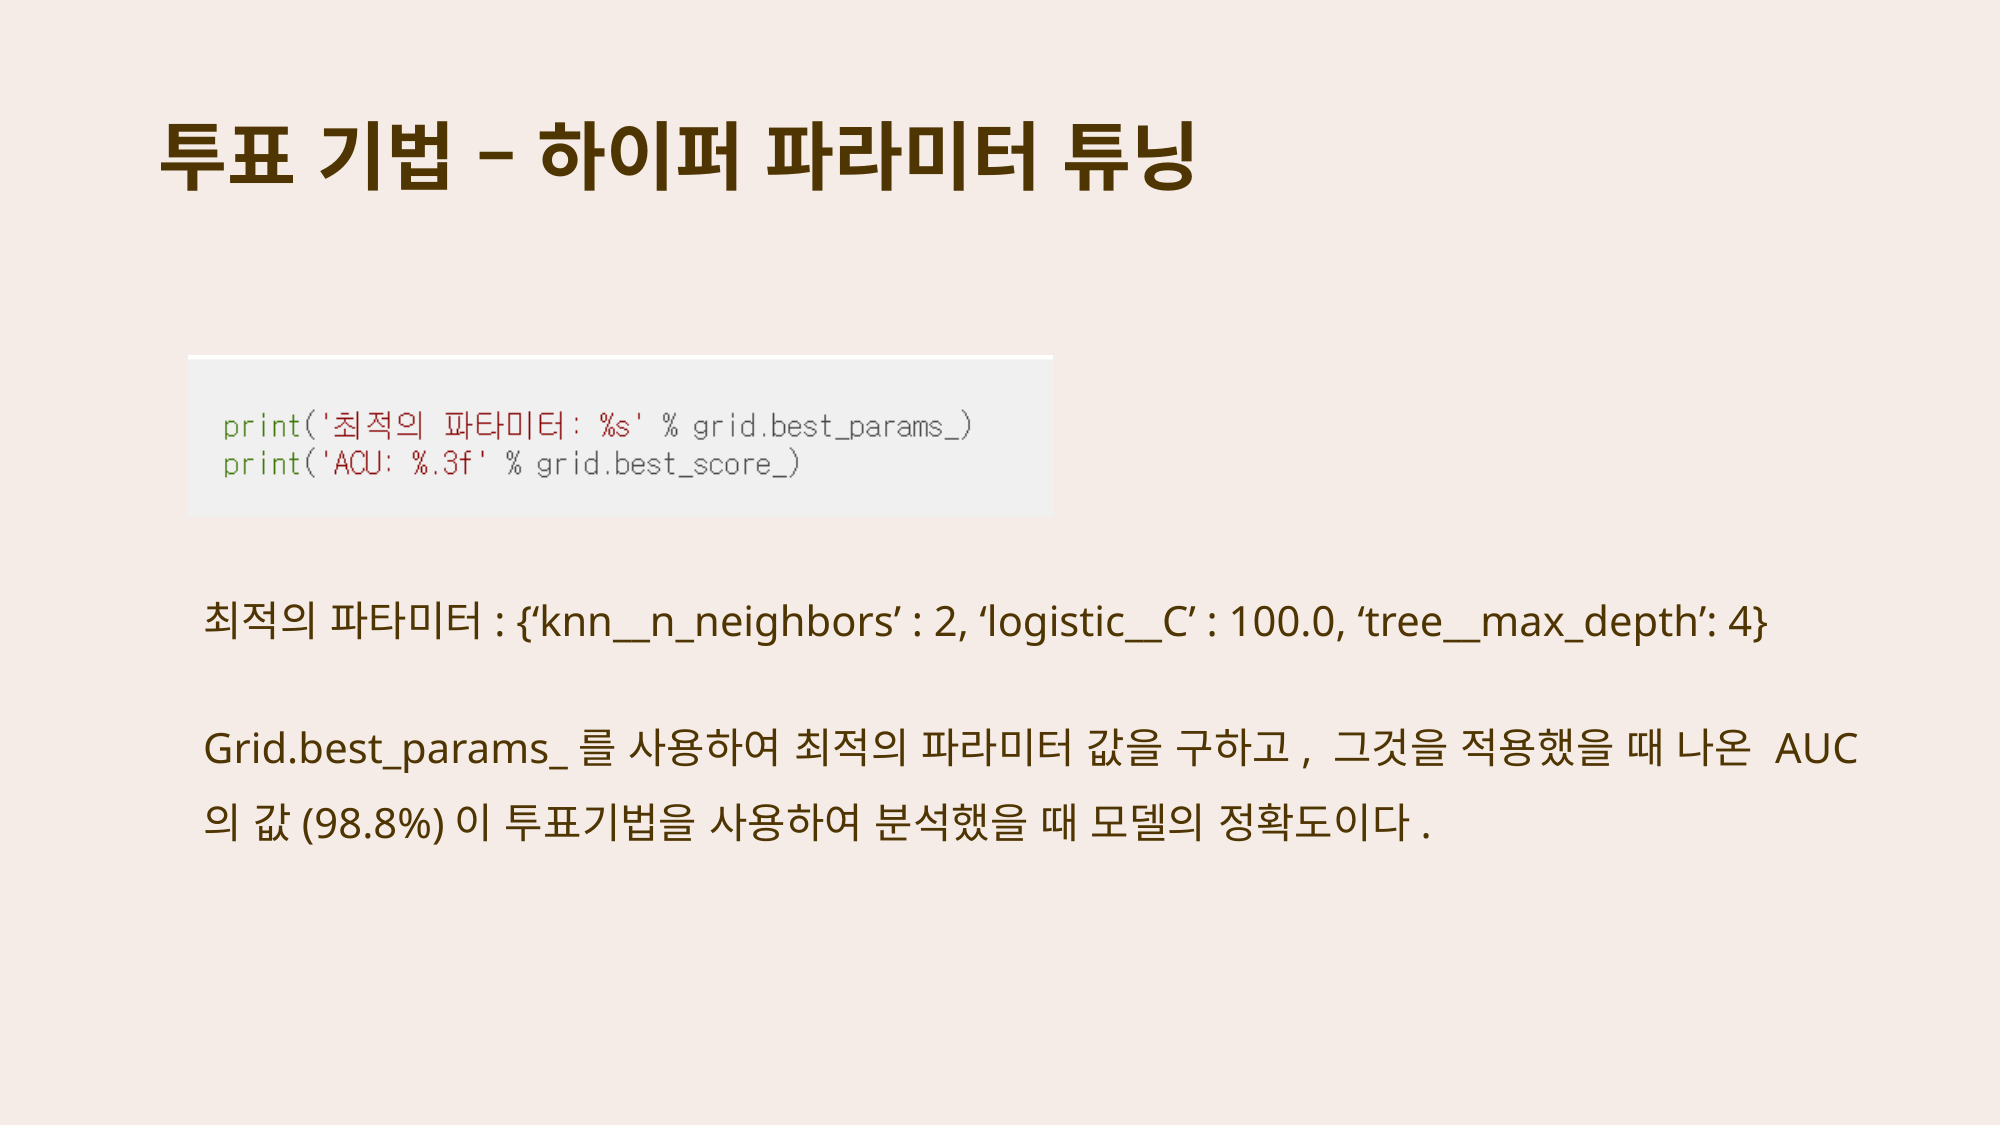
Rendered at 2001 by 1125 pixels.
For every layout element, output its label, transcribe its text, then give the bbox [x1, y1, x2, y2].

text_box Grid.best_params_를 사용하여 최적의 파라미터 값을 구하고, 그것을 적용했을 때 나온 AUC의 값(98.8%)이 투표기법을 사용하여 분석했을 때 모델의 정확도이다. [188, 689, 1915, 854]
picture [188, 355, 1053, 517]
text_box 최적의 파타미터: {‘knn__n_neighbors’ : 2, ‘logistic__C’ : 100.0, ‘tree__max_depth’: 4} [188, 562, 1915, 653]
text_box 투표 기법 – 하이퍼 파라미터 튜닝 [143, 101, 1410, 207]
